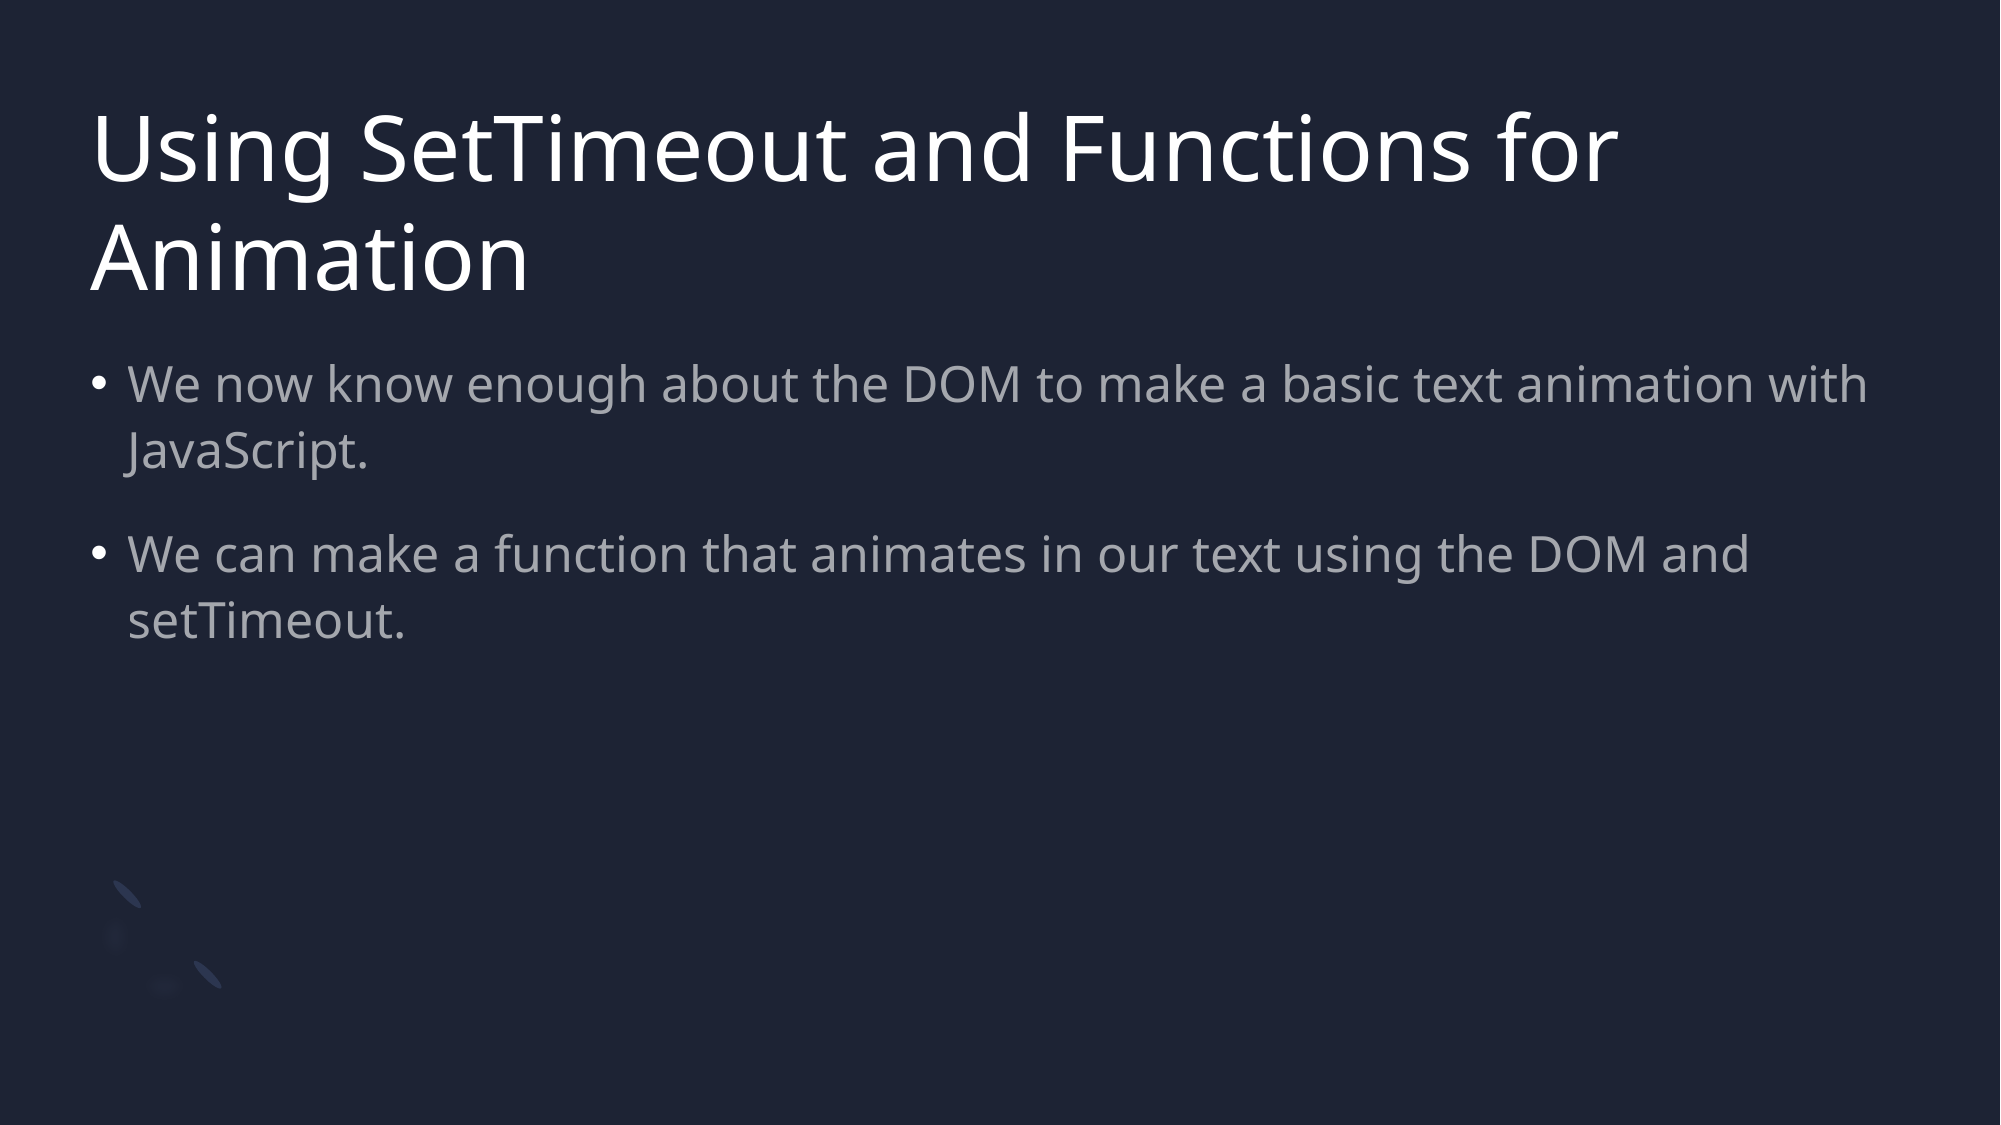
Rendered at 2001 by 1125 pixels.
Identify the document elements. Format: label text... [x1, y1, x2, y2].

list We now know enough about the DOM to make a basic text animation with JavaScript. We can make a function that animates in our text using the DOM and setTimeout. [90, 346, 1910, 1000]
title Using SetTimeout and Functions for Animation [90, 90, 1910, 309]
